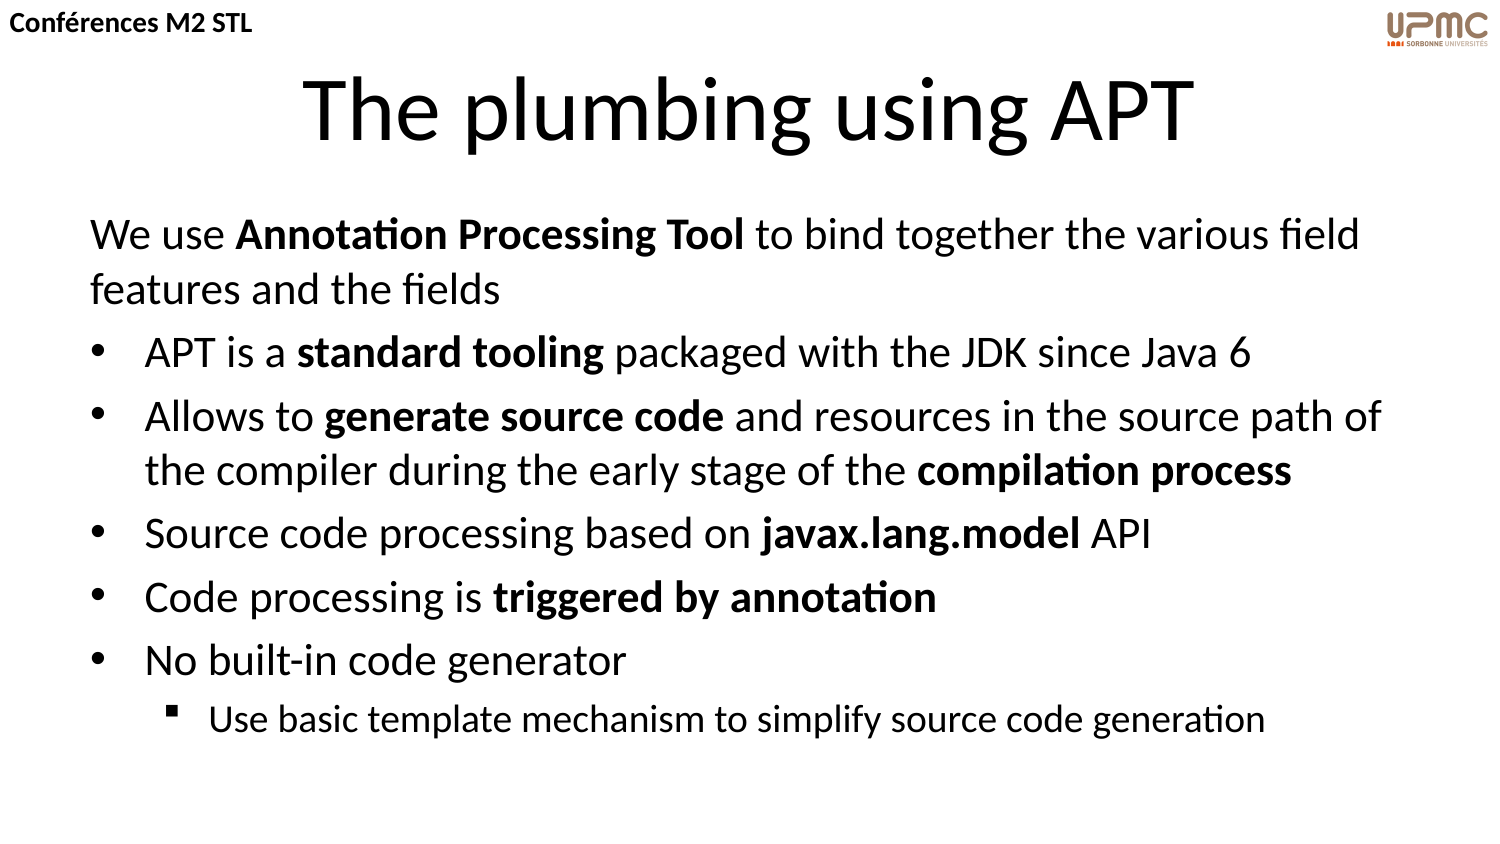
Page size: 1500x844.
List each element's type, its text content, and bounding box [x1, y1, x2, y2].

list We use Annotation Processing Tool to bind together the various field features and the fields APT is a standard tooling packaged with the JDK since Java 6 Allows to generate source code and resources in the source path of the compiler during the early stage of the compilation process Source code processing based on javax.lang.model API Code processing is triggered by annotation No built-in code generator Use basic template mechanism to simplify source code generation [75, 196, 1450, 754]
title The plumbing using APT [75, 33, 1425, 175]
picture [1387, 11, 1488, 47]
